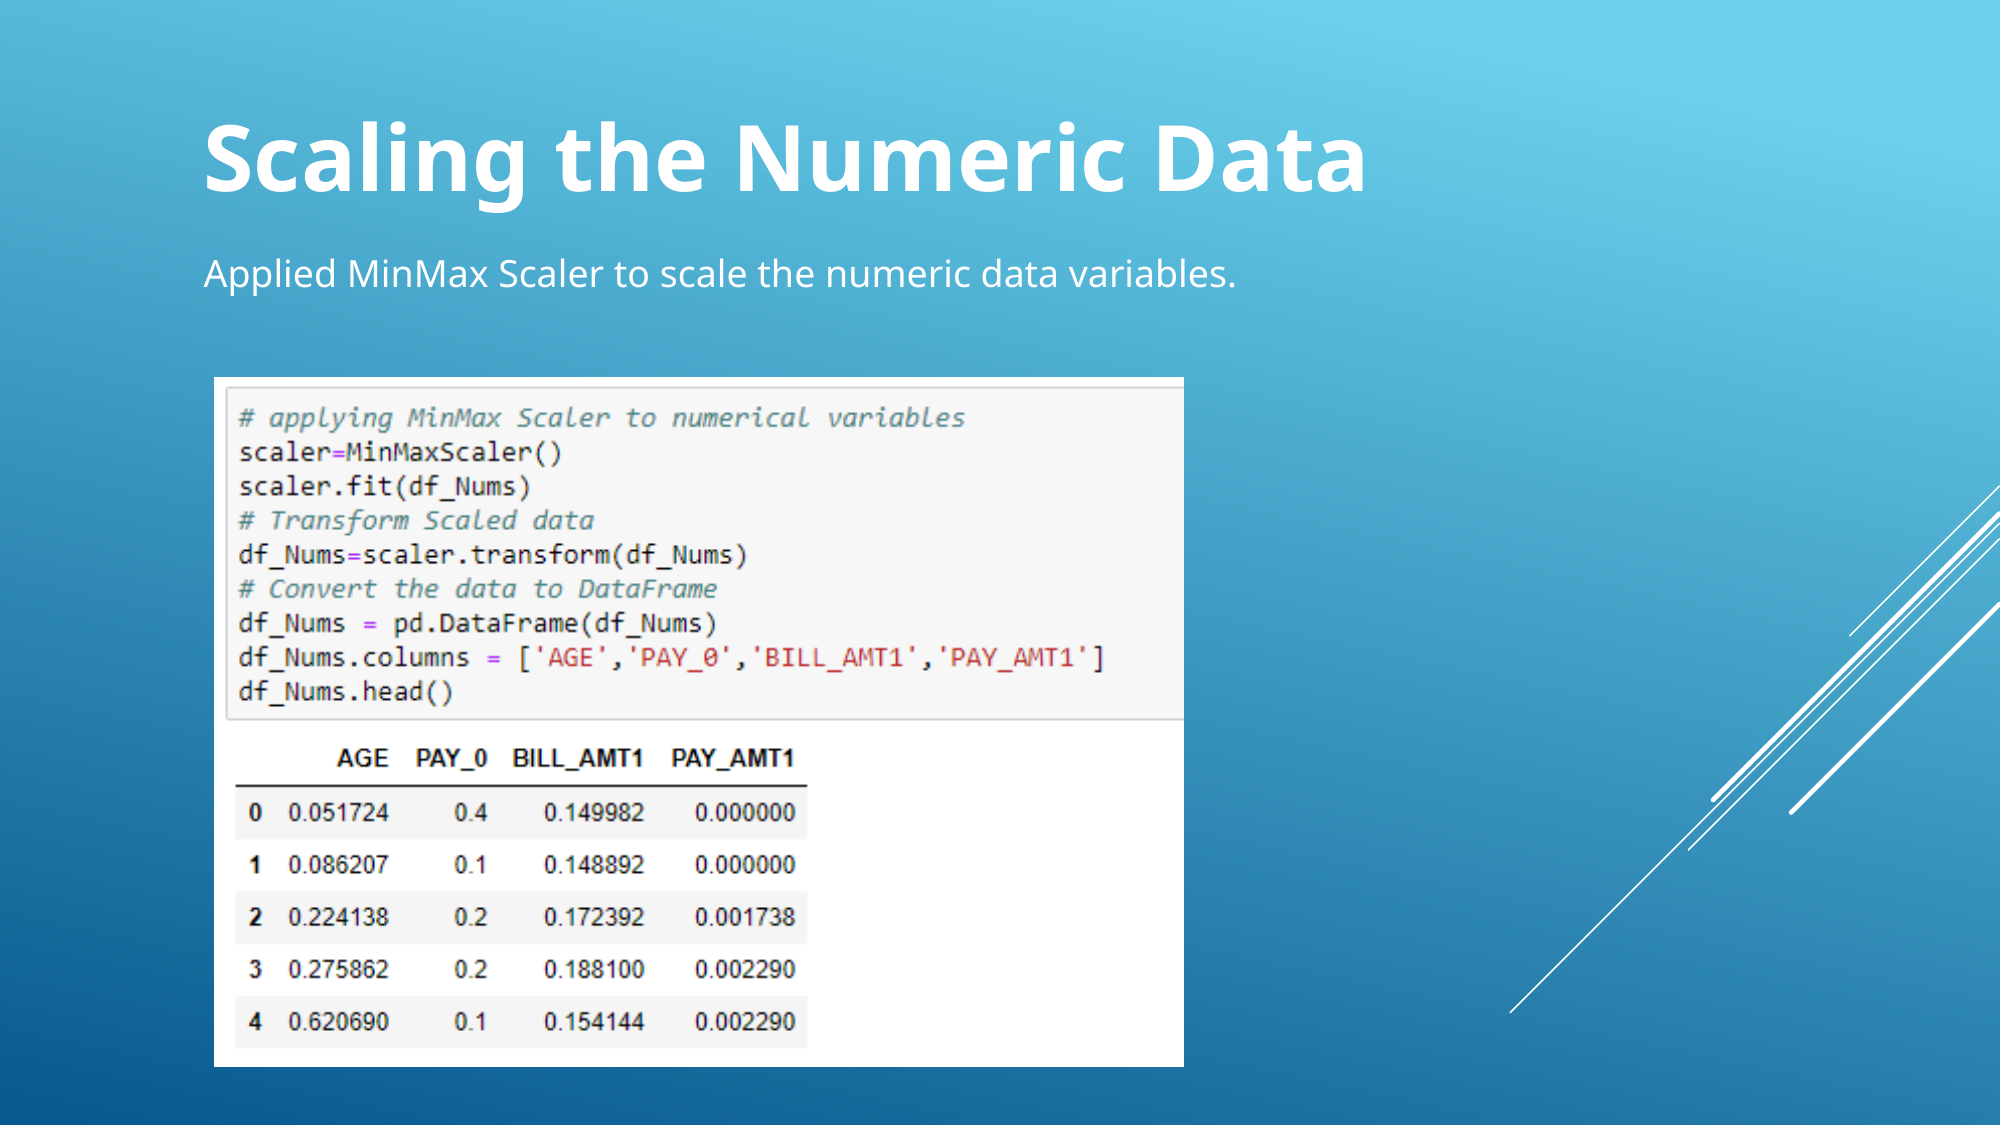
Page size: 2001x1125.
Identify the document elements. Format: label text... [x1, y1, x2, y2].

picture [214, 377, 1184, 1068]
text_box Scaling the Numeric Data [188, 92, 1812, 217]
text_box Applied MinMax Scaler to scale the numeric data variables. [188, 242, 1900, 302]
